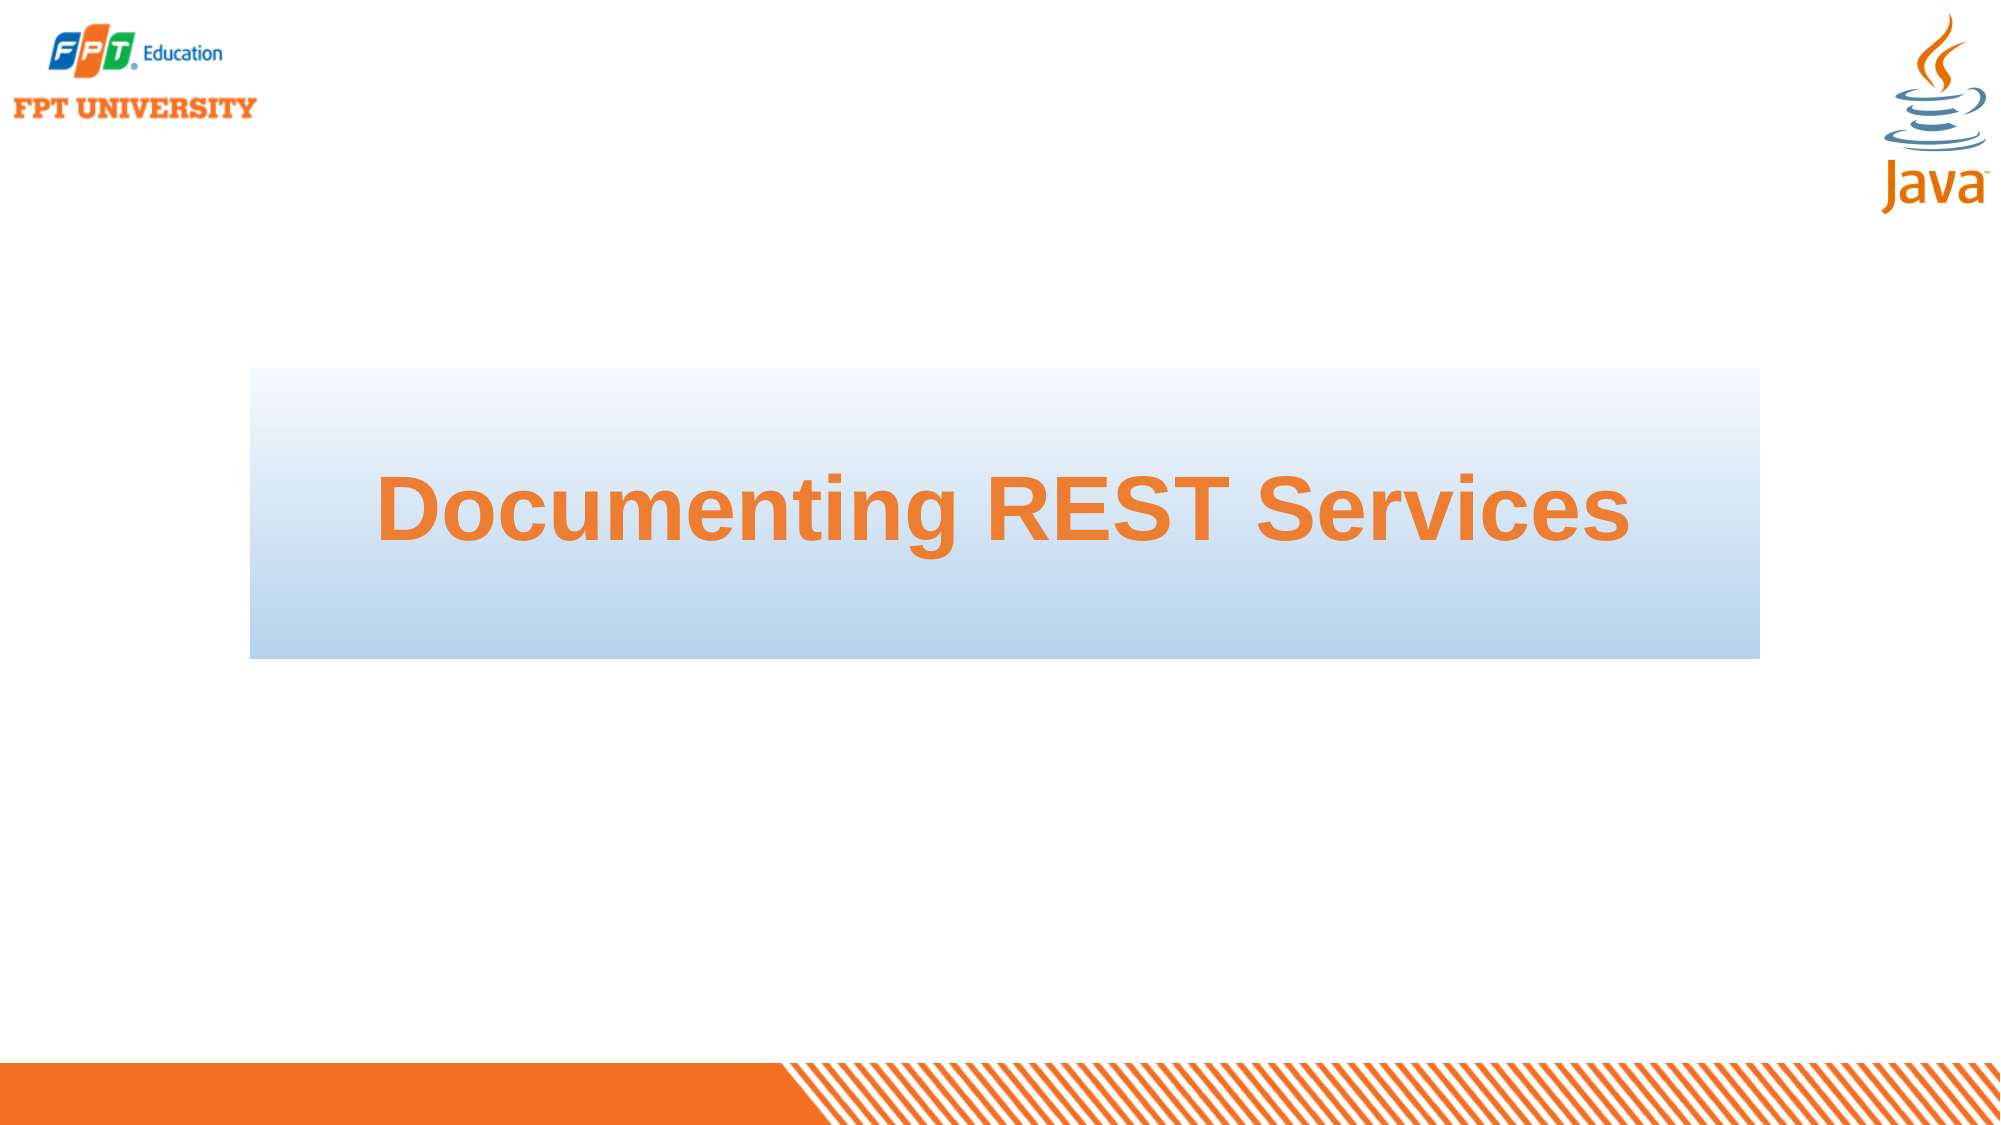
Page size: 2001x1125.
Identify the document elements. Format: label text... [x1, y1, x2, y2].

picture [1868, 4, 2000, 226]
picture [0, 1063, 2000, 1125]
picture [4, 5, 267, 133]
title Documenting REST Services [249, 367, 1760, 659]
